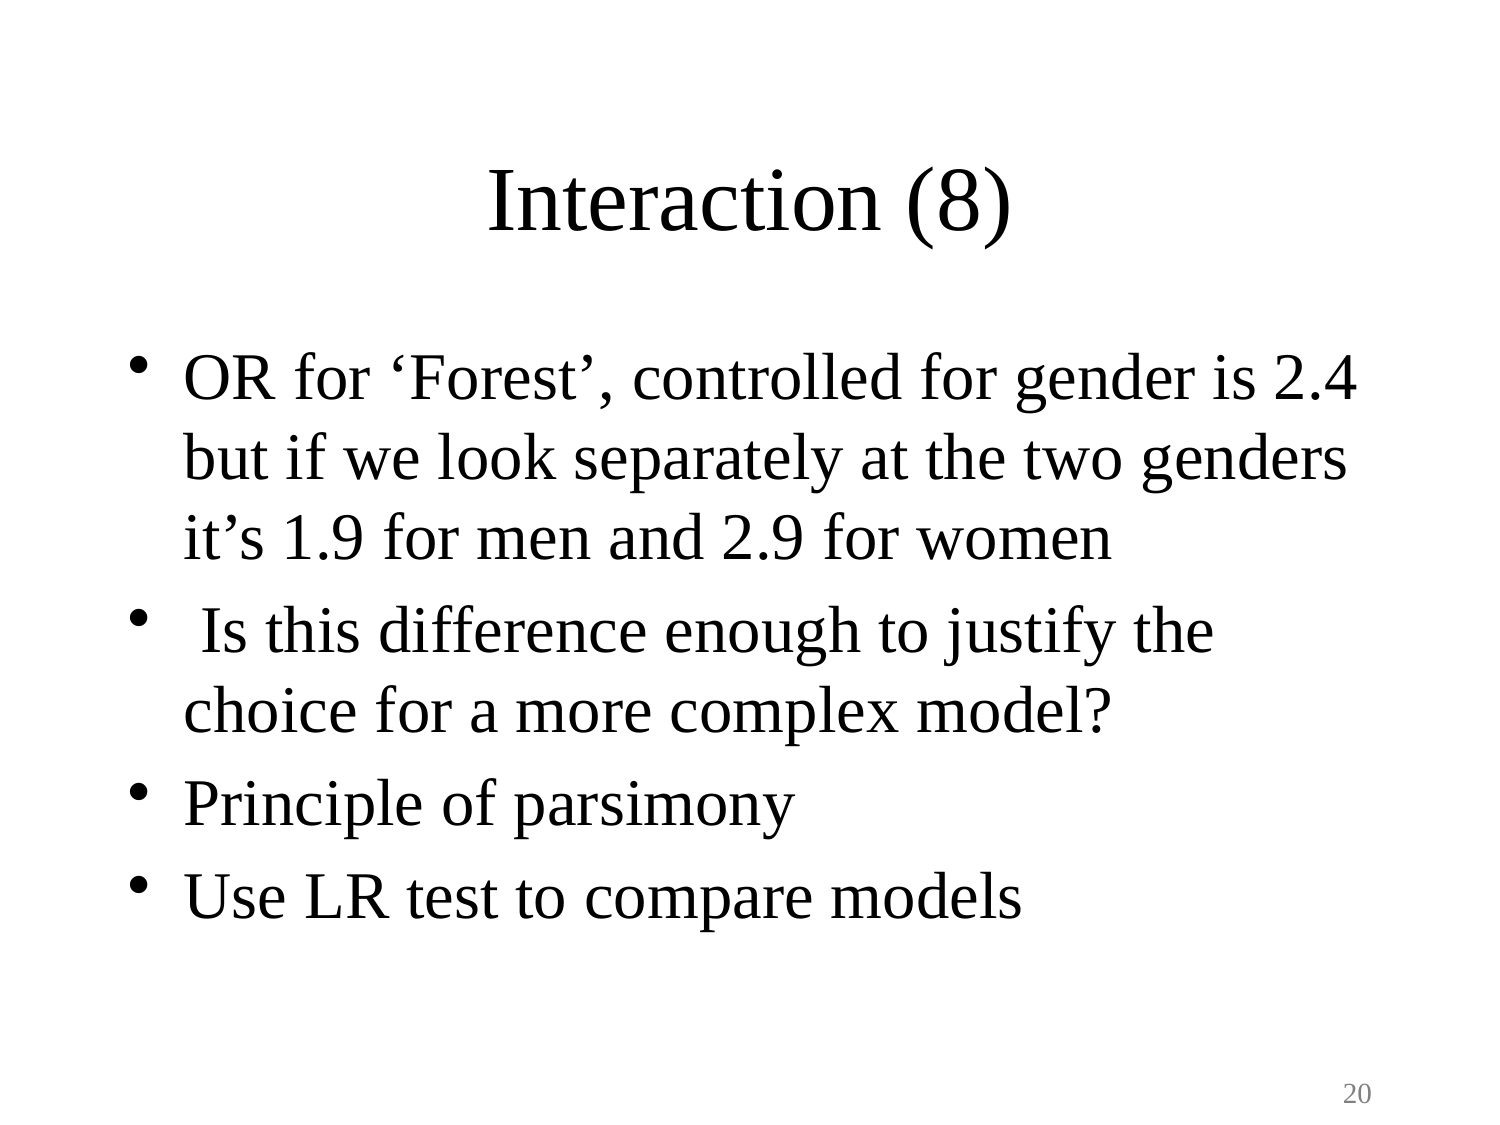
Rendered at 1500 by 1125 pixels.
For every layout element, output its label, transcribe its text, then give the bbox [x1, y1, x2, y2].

title Interaction (8) [112, 99, 1388, 288]
list OR for ‘Forest’, controlled for gender is 2.4 but if we look separately at the two genders it’s 1.9 for men and 2.9 for women Is this difference enough to justify the choice for a more complex model? Principle of parsimony Use LR test to compare models [112, 324, 1388, 1000]
slide_number 20 [1074, 1066, 1388, 1125]
